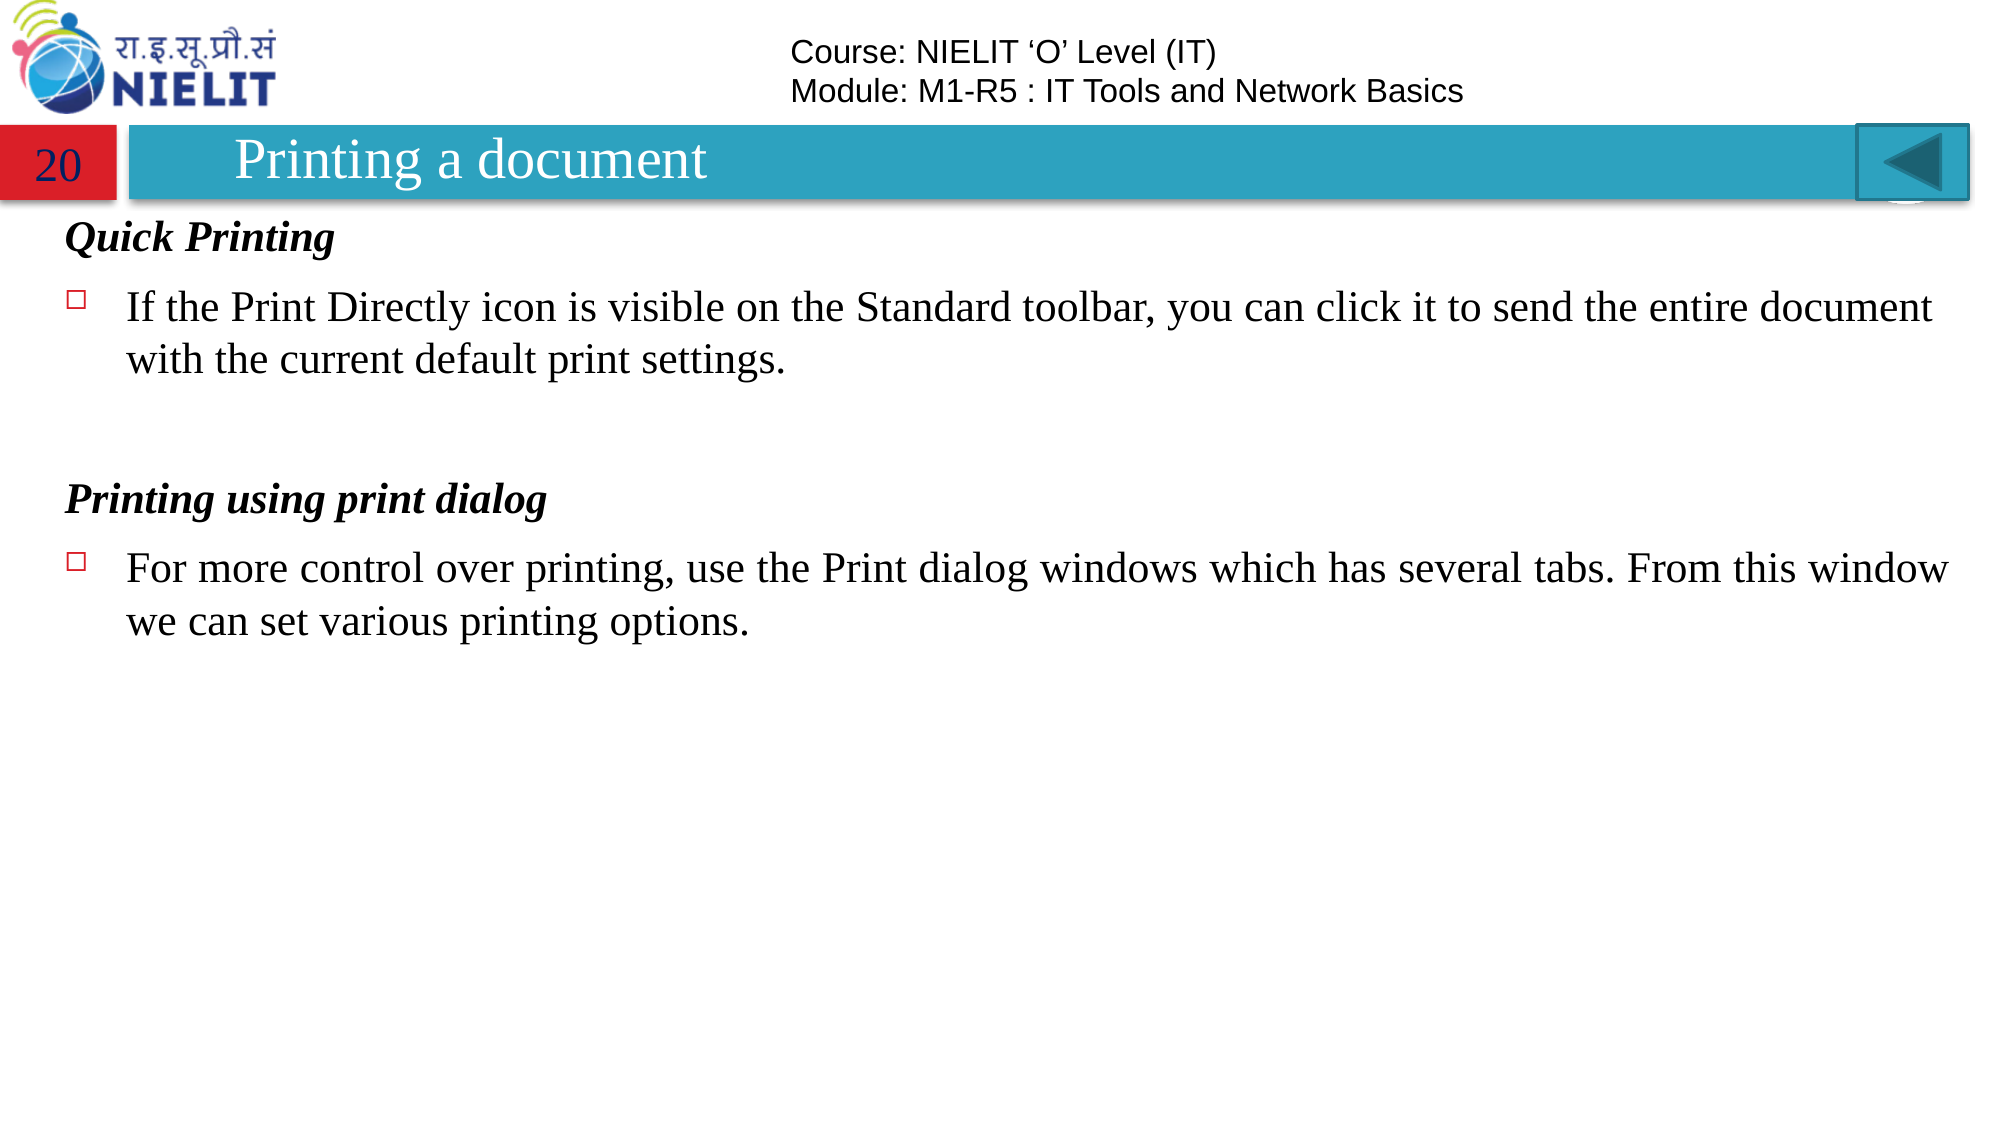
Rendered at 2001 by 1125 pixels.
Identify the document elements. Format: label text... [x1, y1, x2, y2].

list Quick Printing If the Print Directly icon is visible on the Standard toolbar, you can click it to send the entire document with the current default print settings. Printing using print dialog For more control over printing, use the Print dialog windows which has several tabs. From this window we can set various printing options. [46, 199, 1969, 1005]
slide_number 20 [0, 125, 117, 200]
title Printing a document [216, 125, 1969, 199]
picture [12, 0, 276, 114]
picture [307, 10, 1891, 121]
